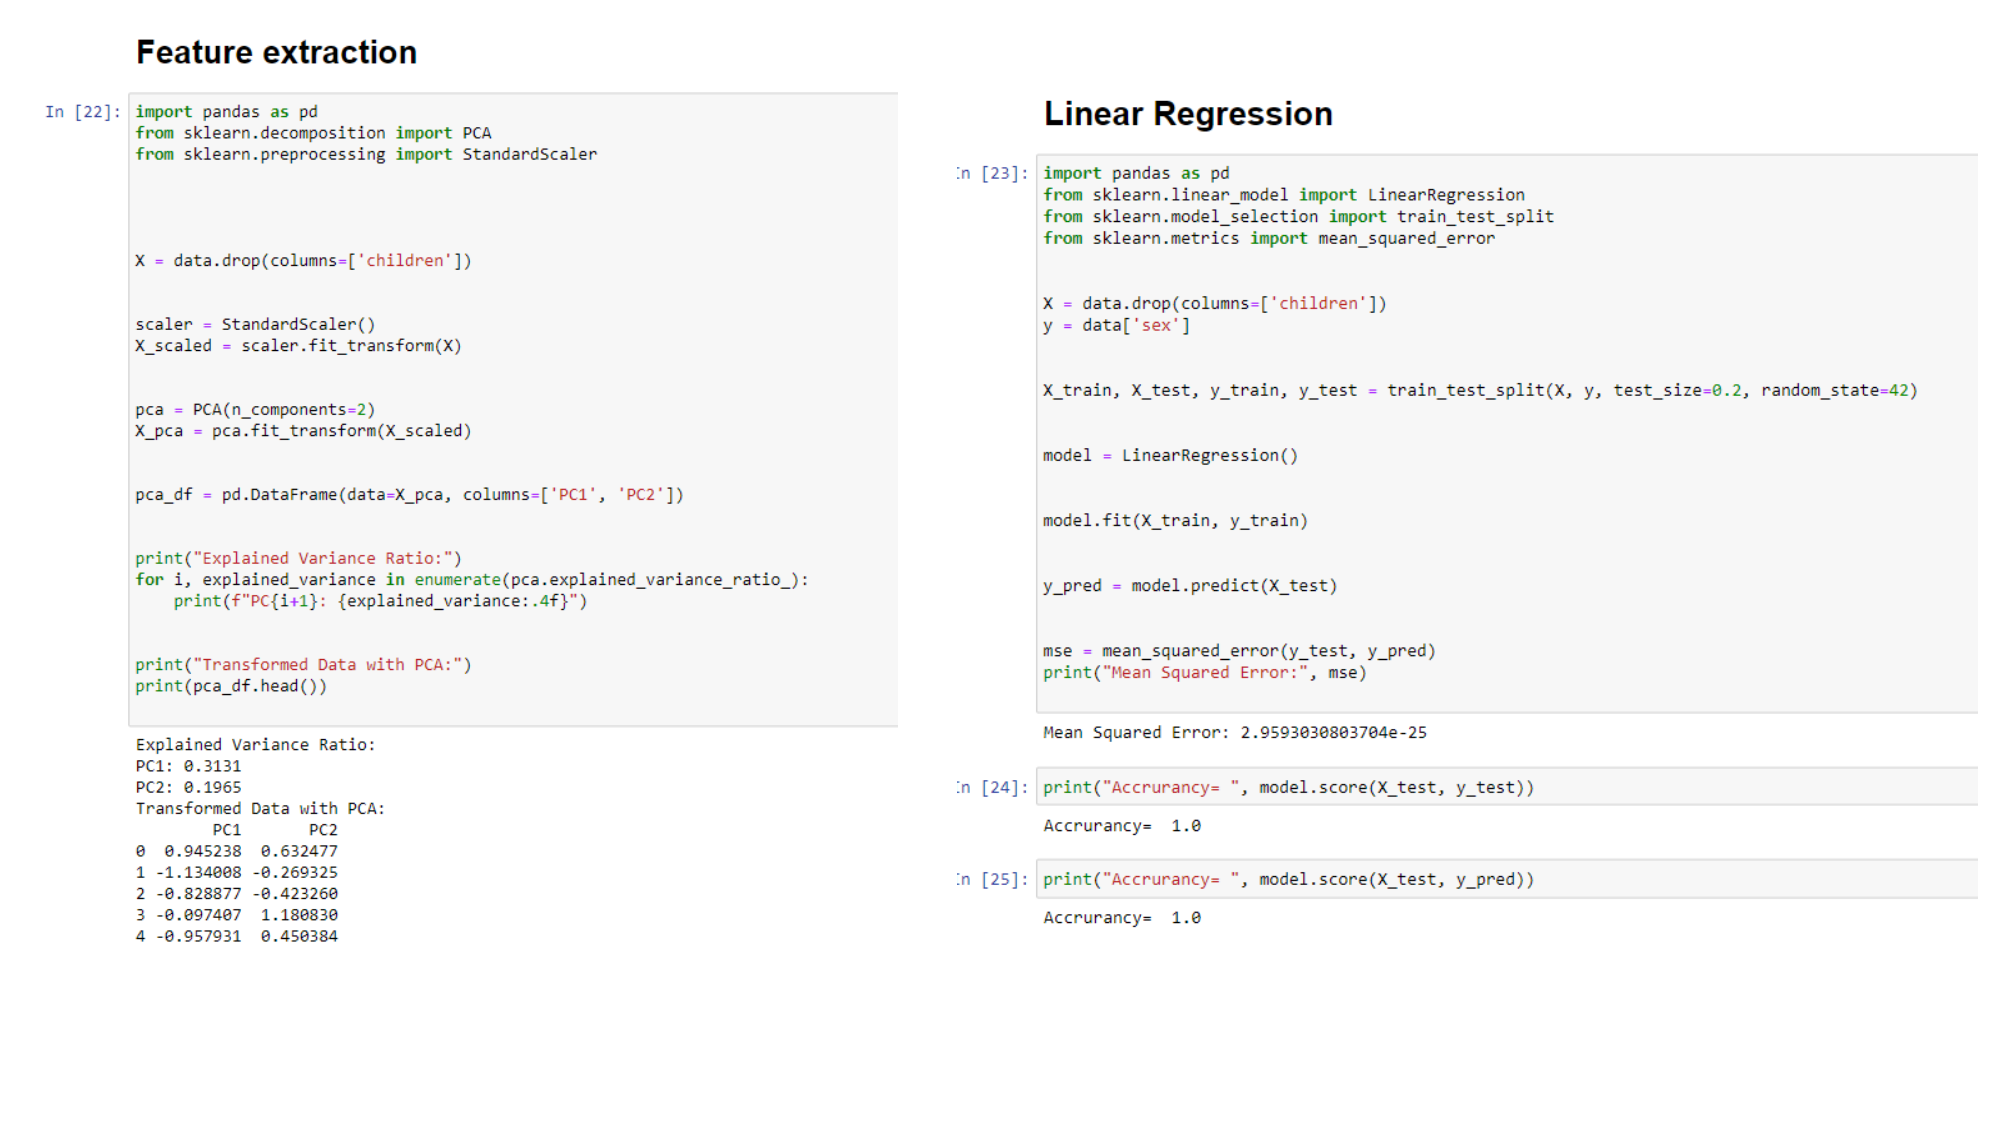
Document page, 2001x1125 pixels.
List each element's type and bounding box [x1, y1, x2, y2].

picture [22, 26, 899, 969]
picture [956, 77, 1978, 969]
